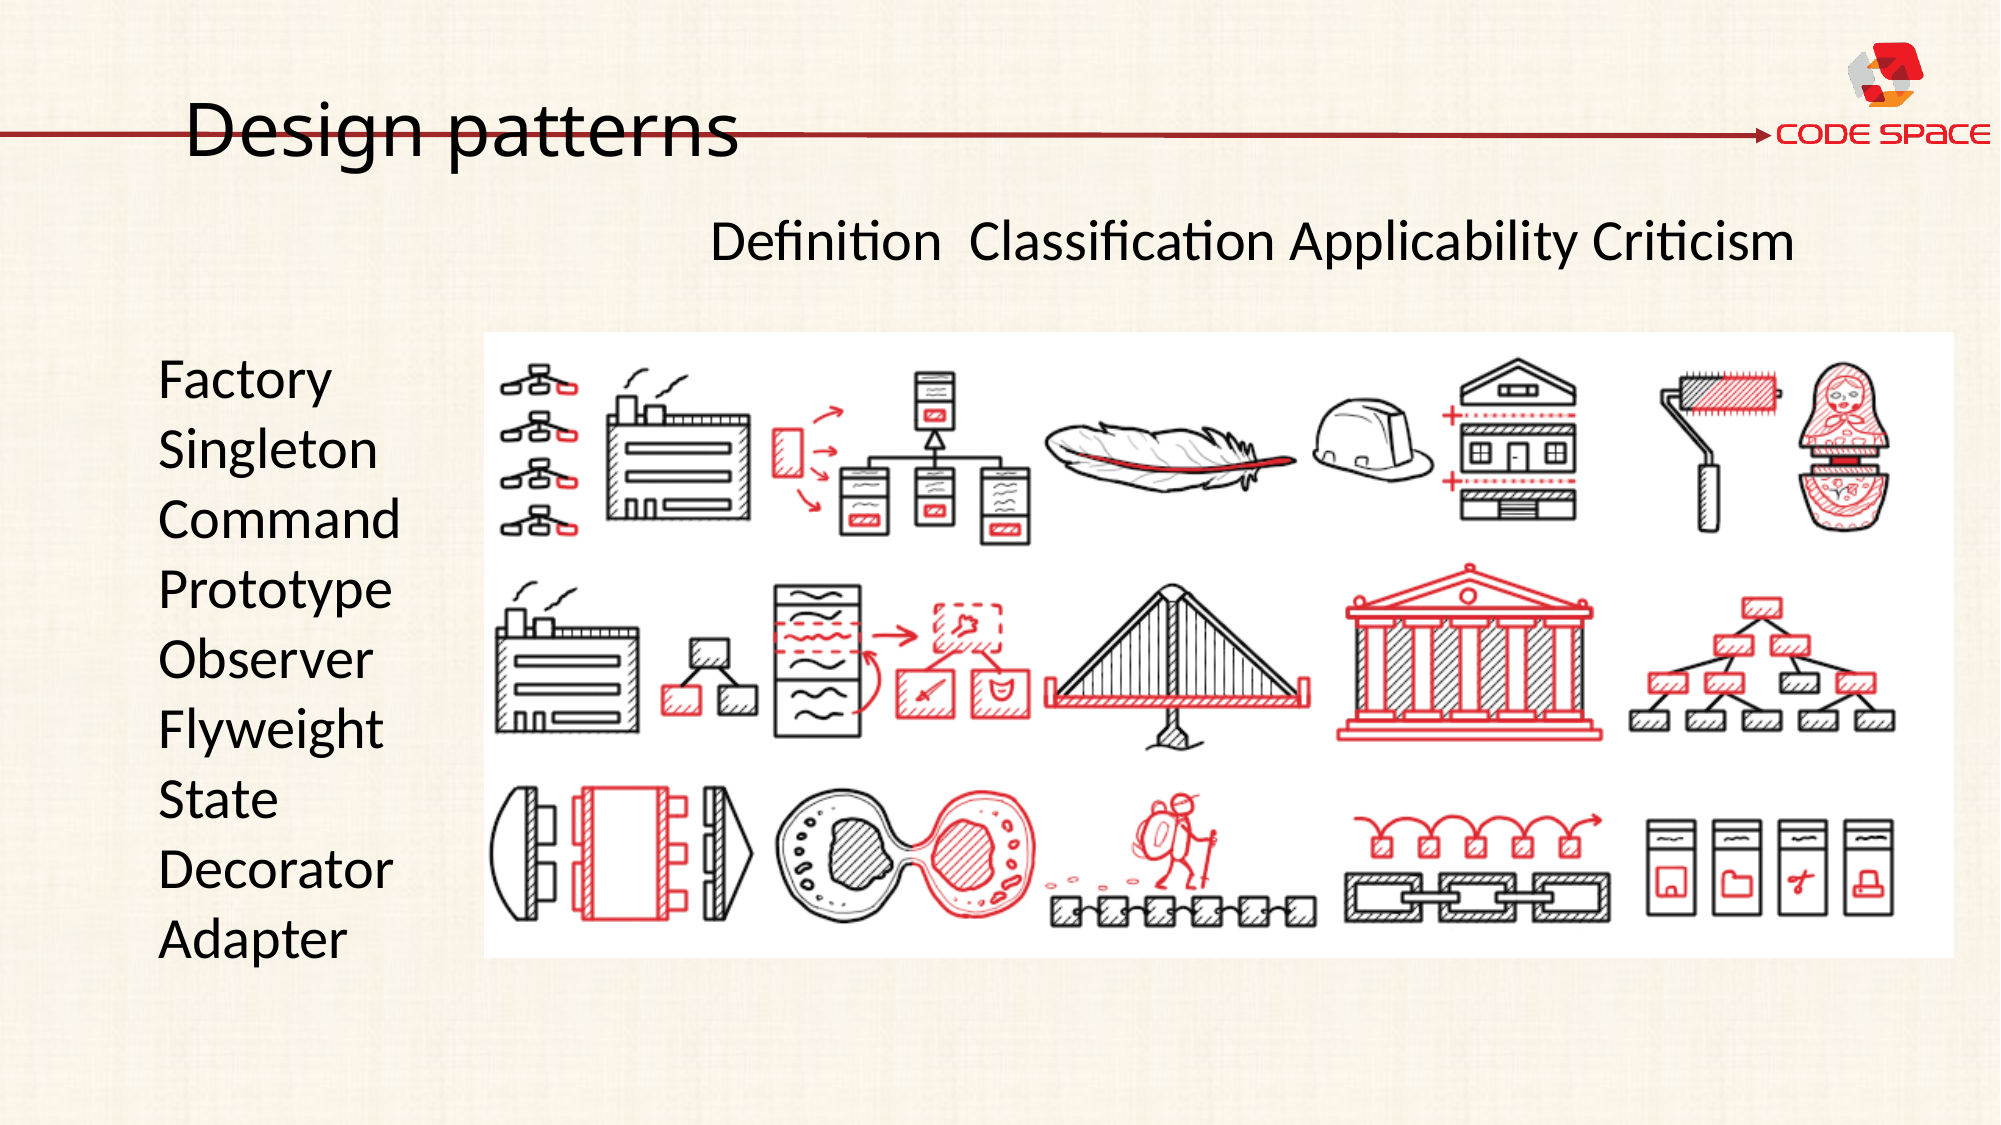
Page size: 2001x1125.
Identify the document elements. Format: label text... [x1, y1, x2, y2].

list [484, 332, 1954, 958]
title Design patterns [168, 84, 1813, 180]
text_box Definition Classification Applicability Criticism [695, 195, 1899, 280]
text_box Factory Singleton Command Prototype Observer Flyweight State Decorator Adapter [143, 332, 575, 978]
picture [1707, 0, 2001, 219]
